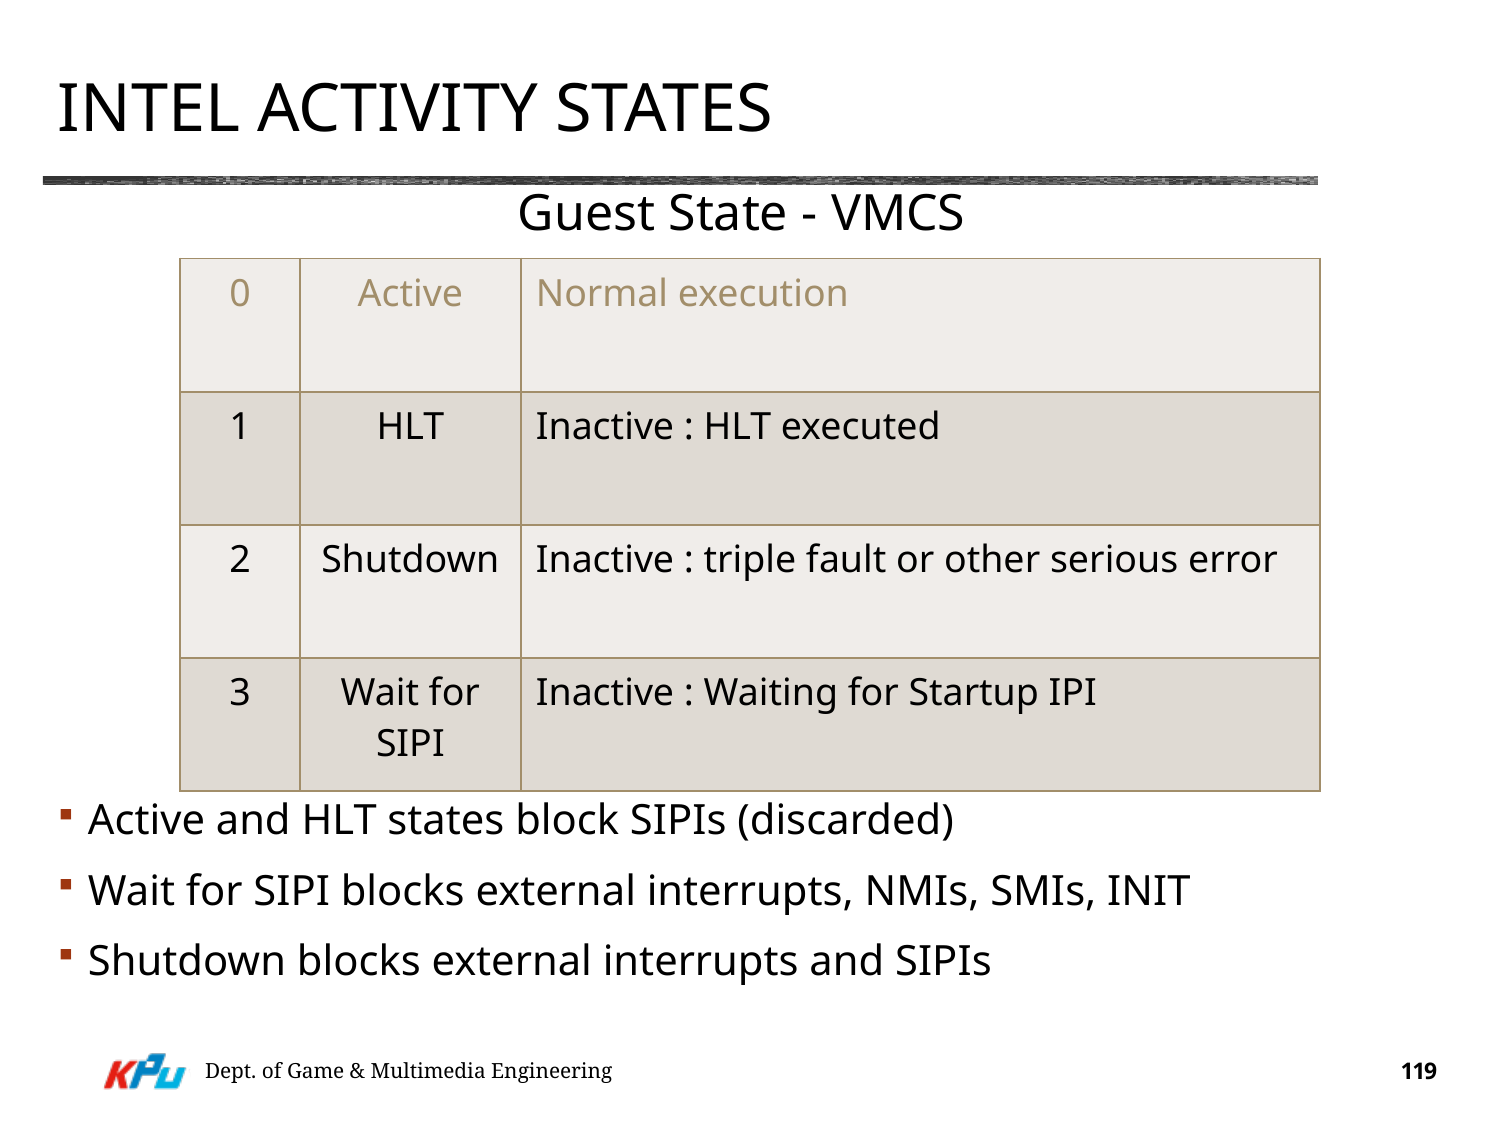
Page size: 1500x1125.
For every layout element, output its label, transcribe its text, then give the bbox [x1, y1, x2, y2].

picture [92, 1030, 191, 1120]
table_cell Inactive : triple fault or other serious error [522, 526, 1319, 657]
table_cell 1 [181, 393, 299, 524]
table_cell Shutdown [301, 526, 520, 657]
table_cell Inactive : Waiting for Startup IPI [522, 659, 1319, 790]
table_cell 3 [181, 659, 299, 790]
footer Dept. of Game & Multimedia Engineering [190, 1042, 879, 1103]
table_header Normal execution [522, 259, 1319, 391]
text_box Guest State -VMCS [517, 180, 966, 241]
table_header 0 [181, 259, 299, 391]
slide_number 119 [1379, 1042, 1459, 1103]
table_cell Inactive : HLT executed [522, 393, 1319, 524]
list Active and HLT states block SIPIs (discarded) Wait for SIPI blocks external interrupts, NMIs, SMIs, INIT Shutdown blocks external interrupts and SIPIs [42, 791, 1458, 1013]
table_cell HLT [301, 393, 520, 524]
table_cell 2 [181, 526, 299, 657]
table_cell Wait for SIPI [301, 659, 520, 790]
table_header Active [301, 259, 520, 391]
title Intel Activity States [42, 39, 1458, 182]
